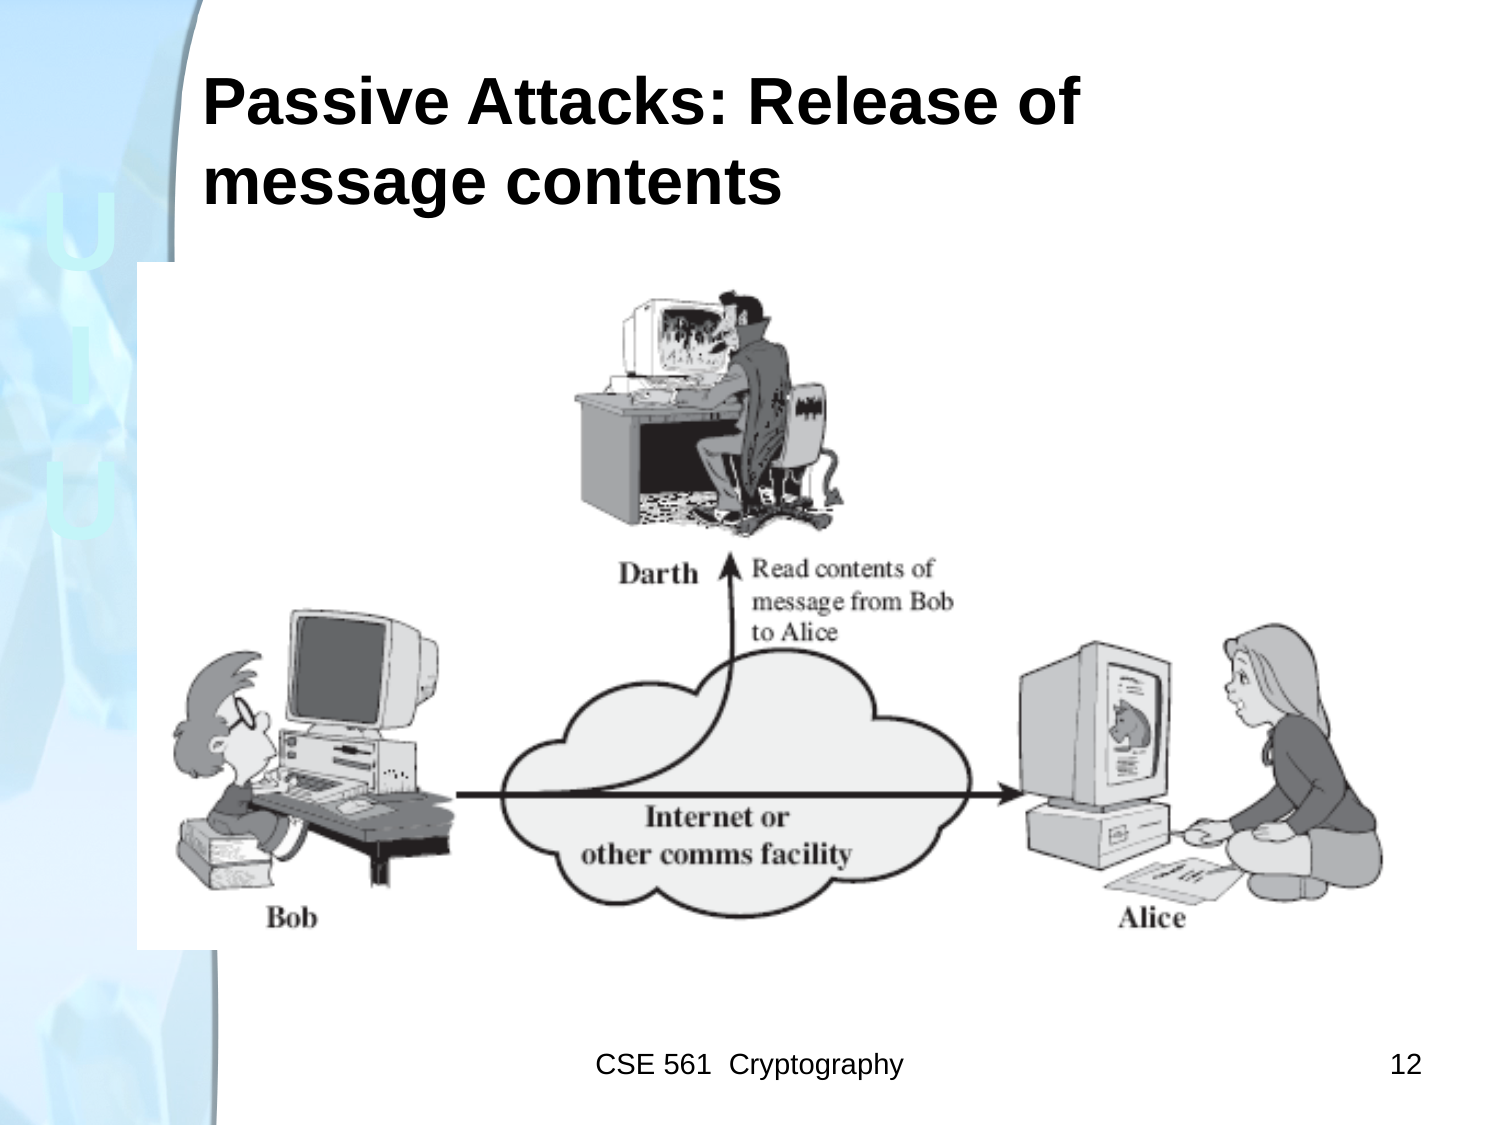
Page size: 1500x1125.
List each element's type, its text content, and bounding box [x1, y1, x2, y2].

title Passive Attacks: Release of message contents [187, 50, 1390, 150]
picture [0, 0, 1500, 1125]
footer CSE 561 Cryptography [450, 1037, 1050, 1116]
slide_number 12 [1087, 1037, 1438, 1116]
